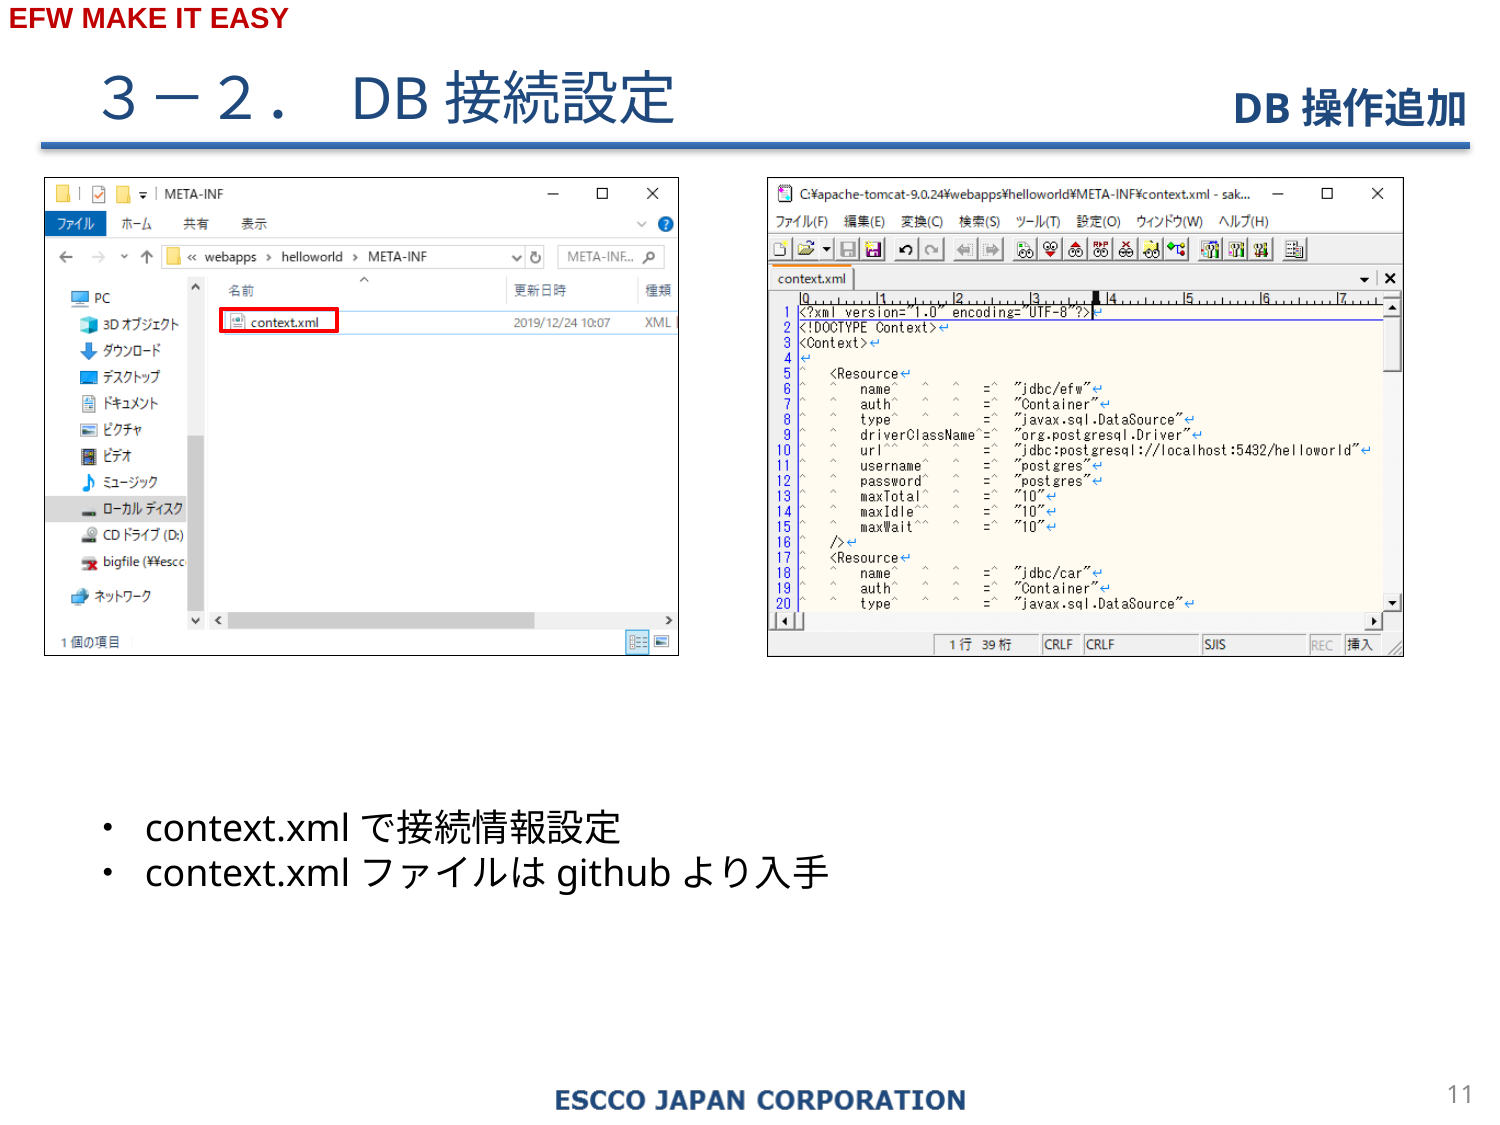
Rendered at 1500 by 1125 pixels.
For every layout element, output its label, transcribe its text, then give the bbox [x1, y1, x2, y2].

picture [767, 176, 1404, 657]
title DB操作追加 [1114, 74, 1484, 167]
picture [523, 1069, 999, 1125]
text_box 10 [1139, 1065, 1490, 1125]
picture [43, 176, 679, 656]
title ３－２． DB接続設定 [75, 53, 1079, 146]
text_box ・ context.xmlで接続情報設定 ・ context.xmlファイルはgithubより入手 [75, 797, 849, 982]
